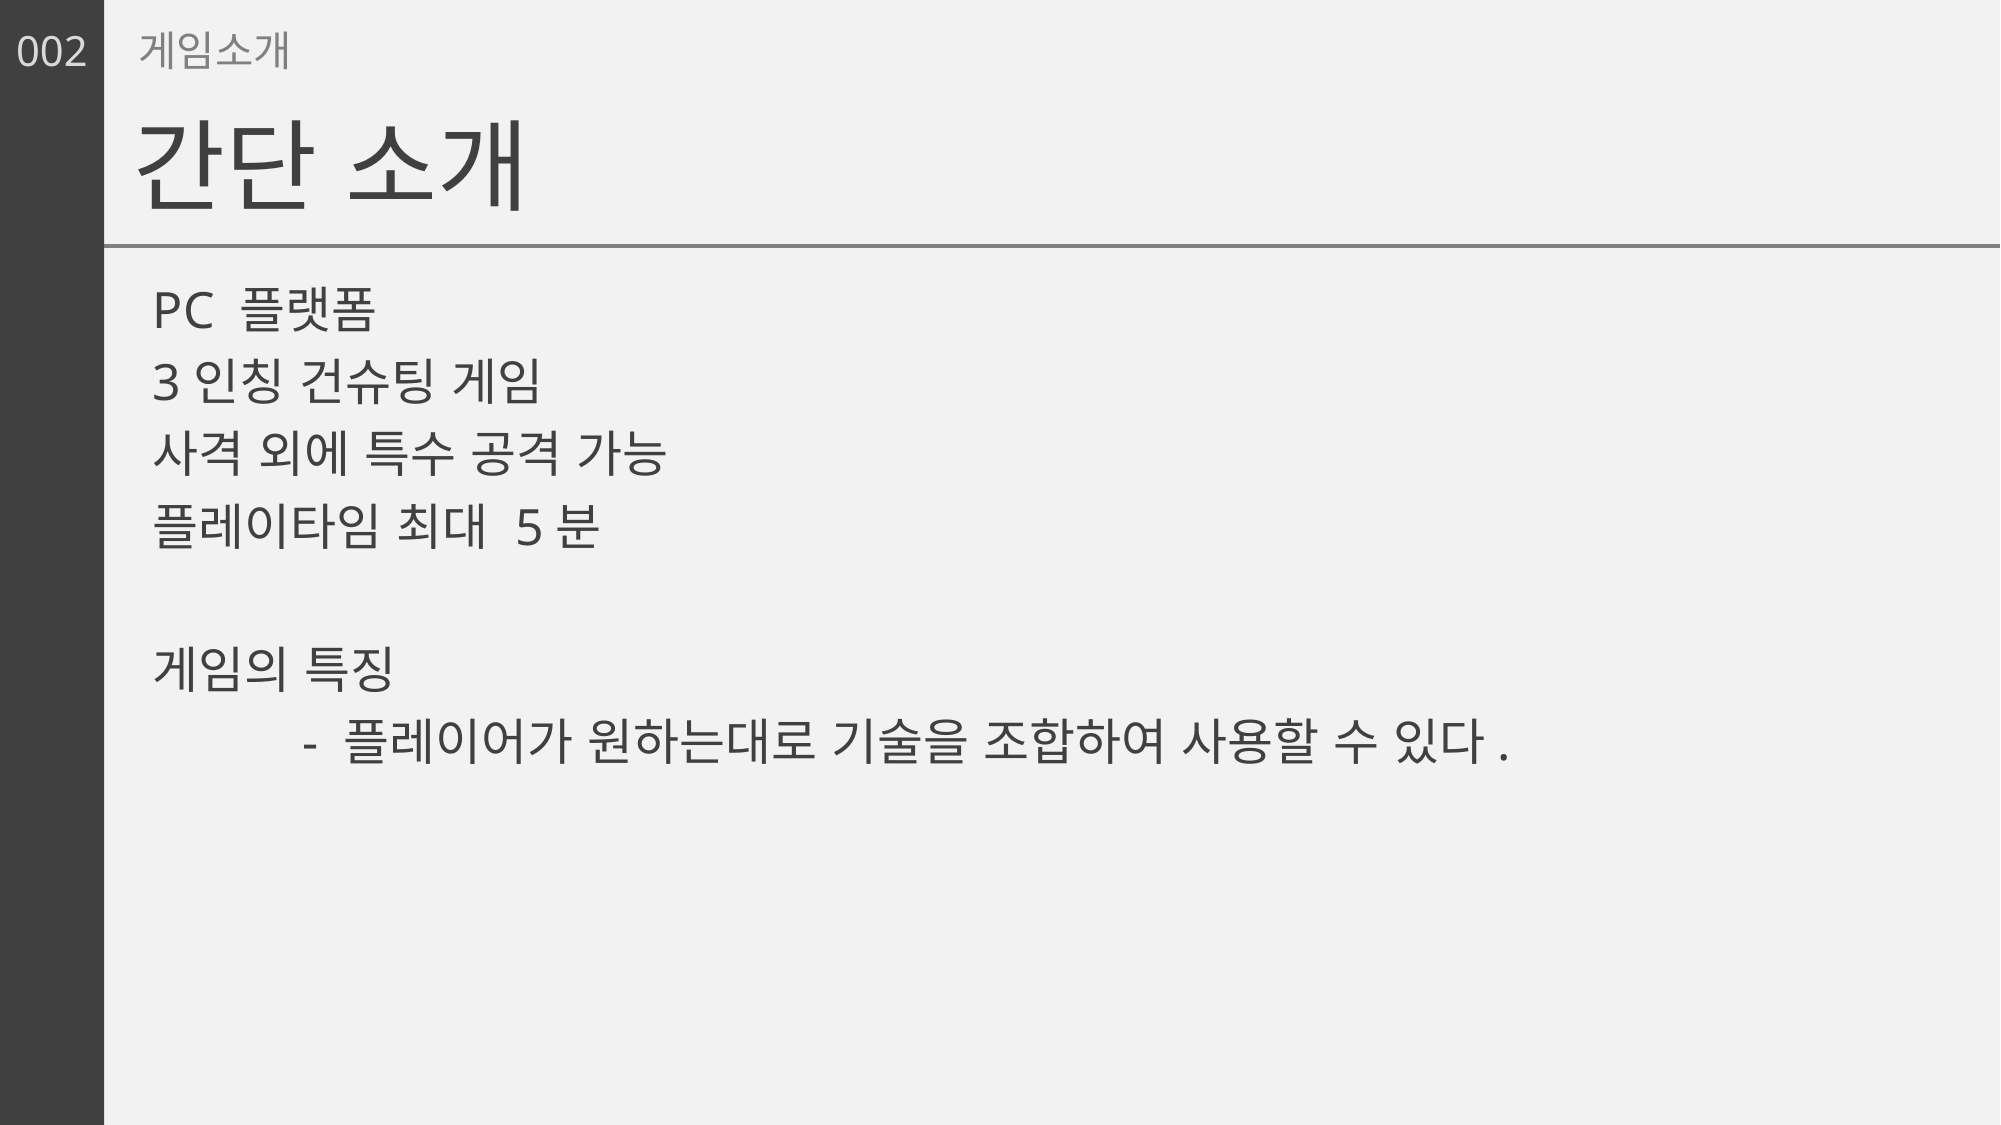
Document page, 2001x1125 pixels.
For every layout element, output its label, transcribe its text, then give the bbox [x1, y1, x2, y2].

text_box 게임소개 [123, 17, 308, 82]
text_box [0, 0, 105, 245]
text_box 002 [1, 17, 103, 82]
text_box 간단 소개 [118, 96, 545, 231]
text_box [0, 247, 105, 1125]
text_box PC 플랫폼 3인칭 건슈팅 게임 사격 외에 특수 공격 가능 플레이타임 최대 5분 게임의 특징 - 플레이어가 원하는대로 기술을 조합하여 사용할 수 있다. [138, 259, 1527, 779]
